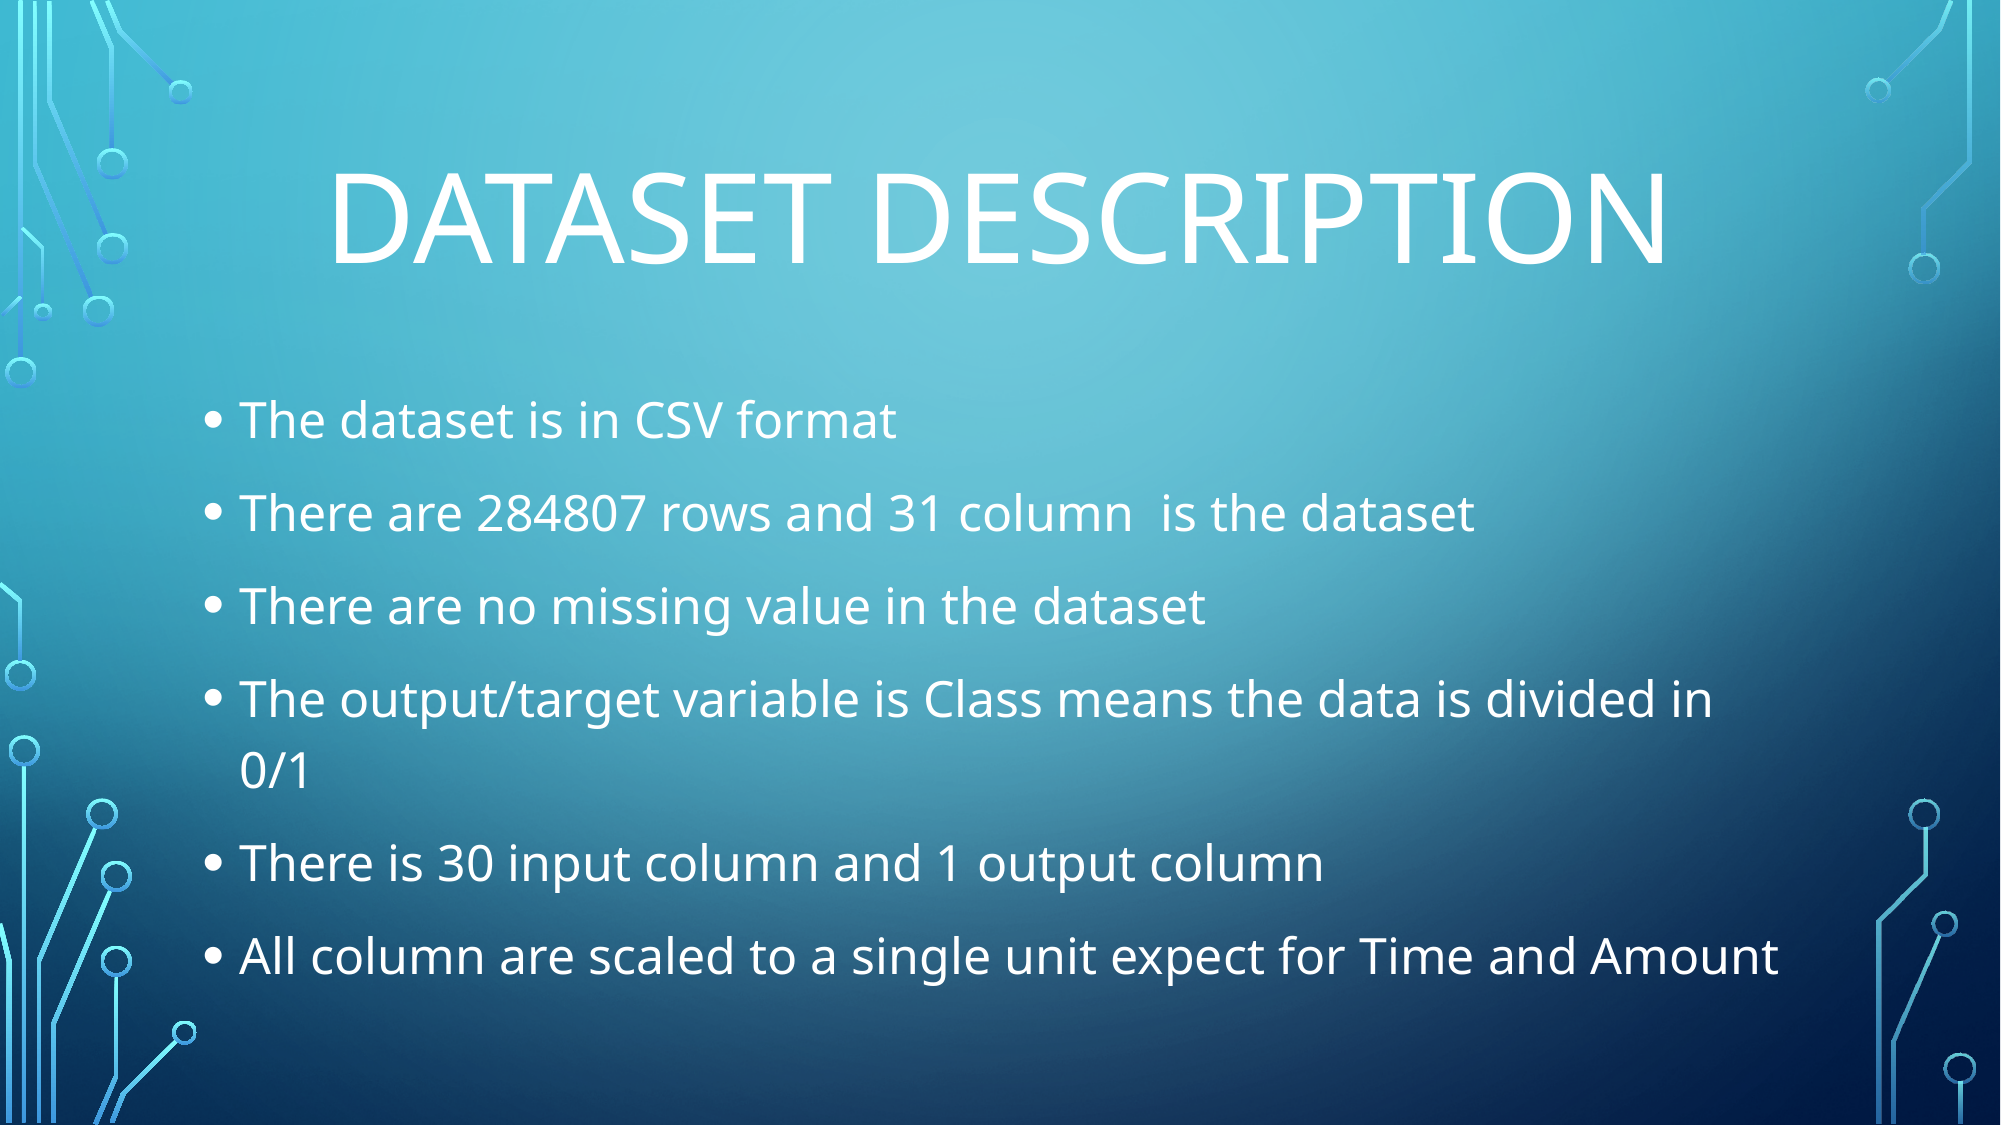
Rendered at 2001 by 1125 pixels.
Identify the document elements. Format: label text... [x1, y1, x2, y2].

list The dataset is in CSV format There are 284807 rows and 31 column is the dataset There are no missing value in the dataset The output/target variable is Class means the data is divided in 0/1 There is 30 input column and 1 output column All column are scaled to a single unit expect for Time and Amount [187, 369, 1813, 950]
title Dataset description [187, 101, 1813, 344]
